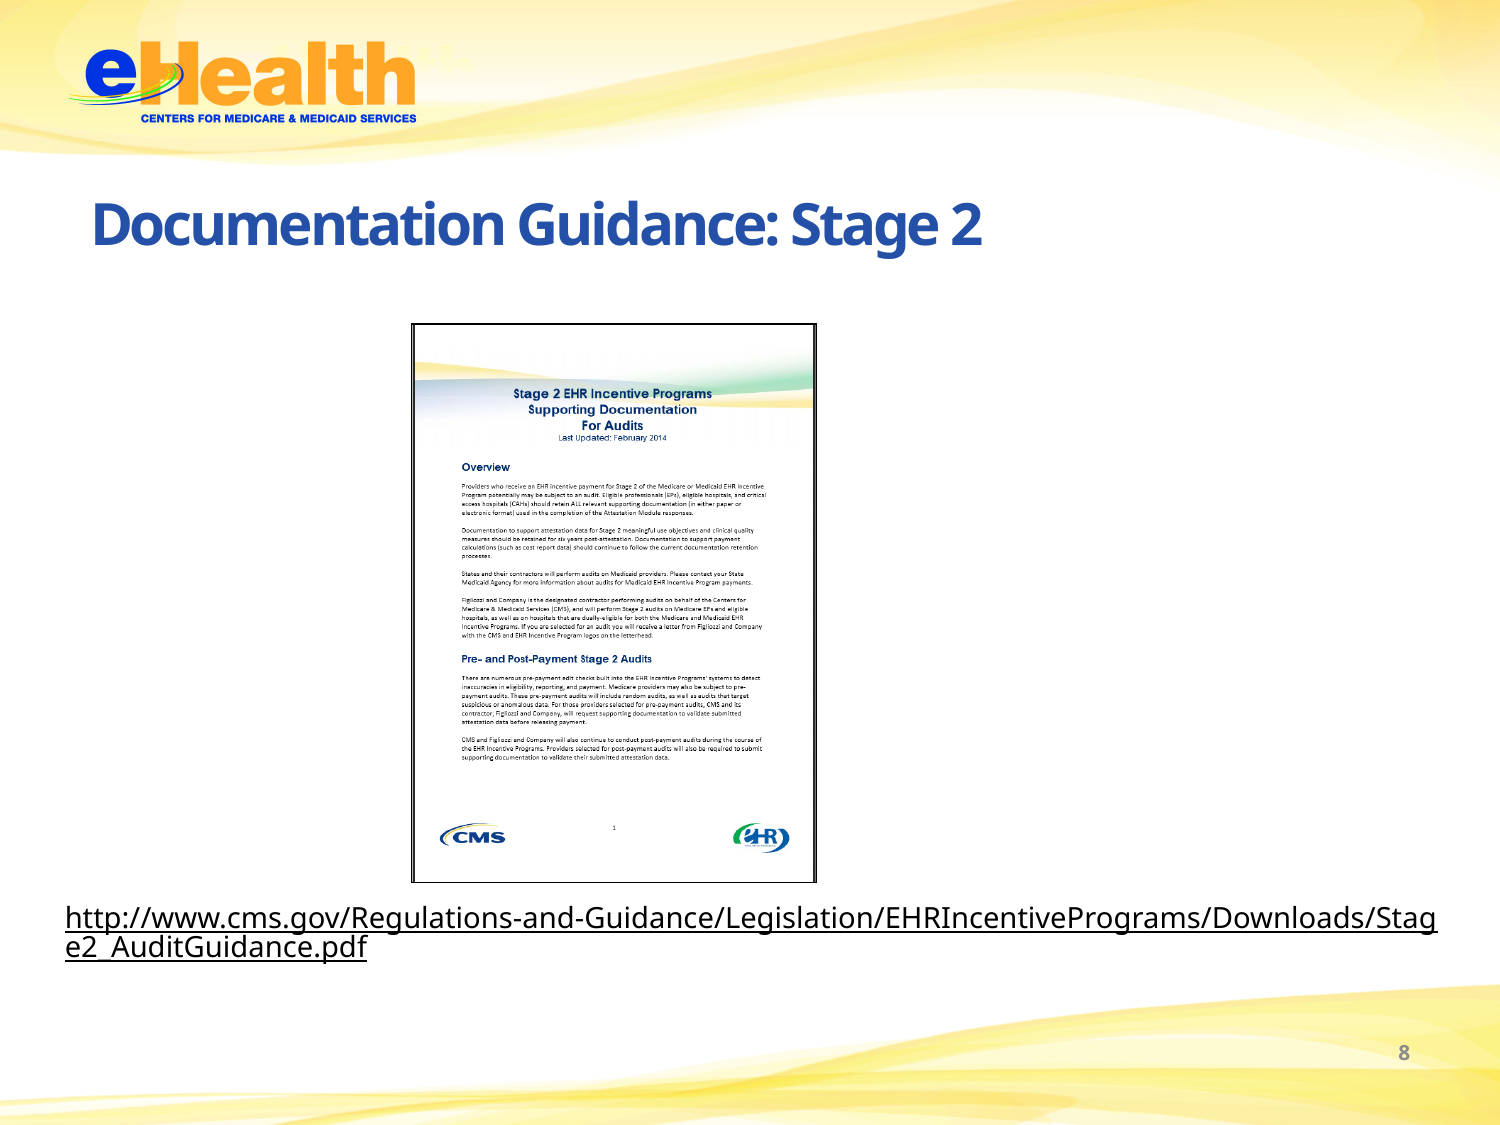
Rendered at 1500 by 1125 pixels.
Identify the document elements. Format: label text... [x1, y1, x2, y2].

slide_number 8 [1074, 1023, 1425, 1084]
picture [0, 0, 1500, 1125]
title Documentation Guidance: Stage 2 [75, 161, 1425, 295]
text_box http://www.cms.gov/Regulations-and-Guidance/Legislation/EHRIncentivePrograms/Downloads/Stage2_AuditGuidance.pdf [49, 891, 1463, 982]
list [412, 324, 816, 883]
